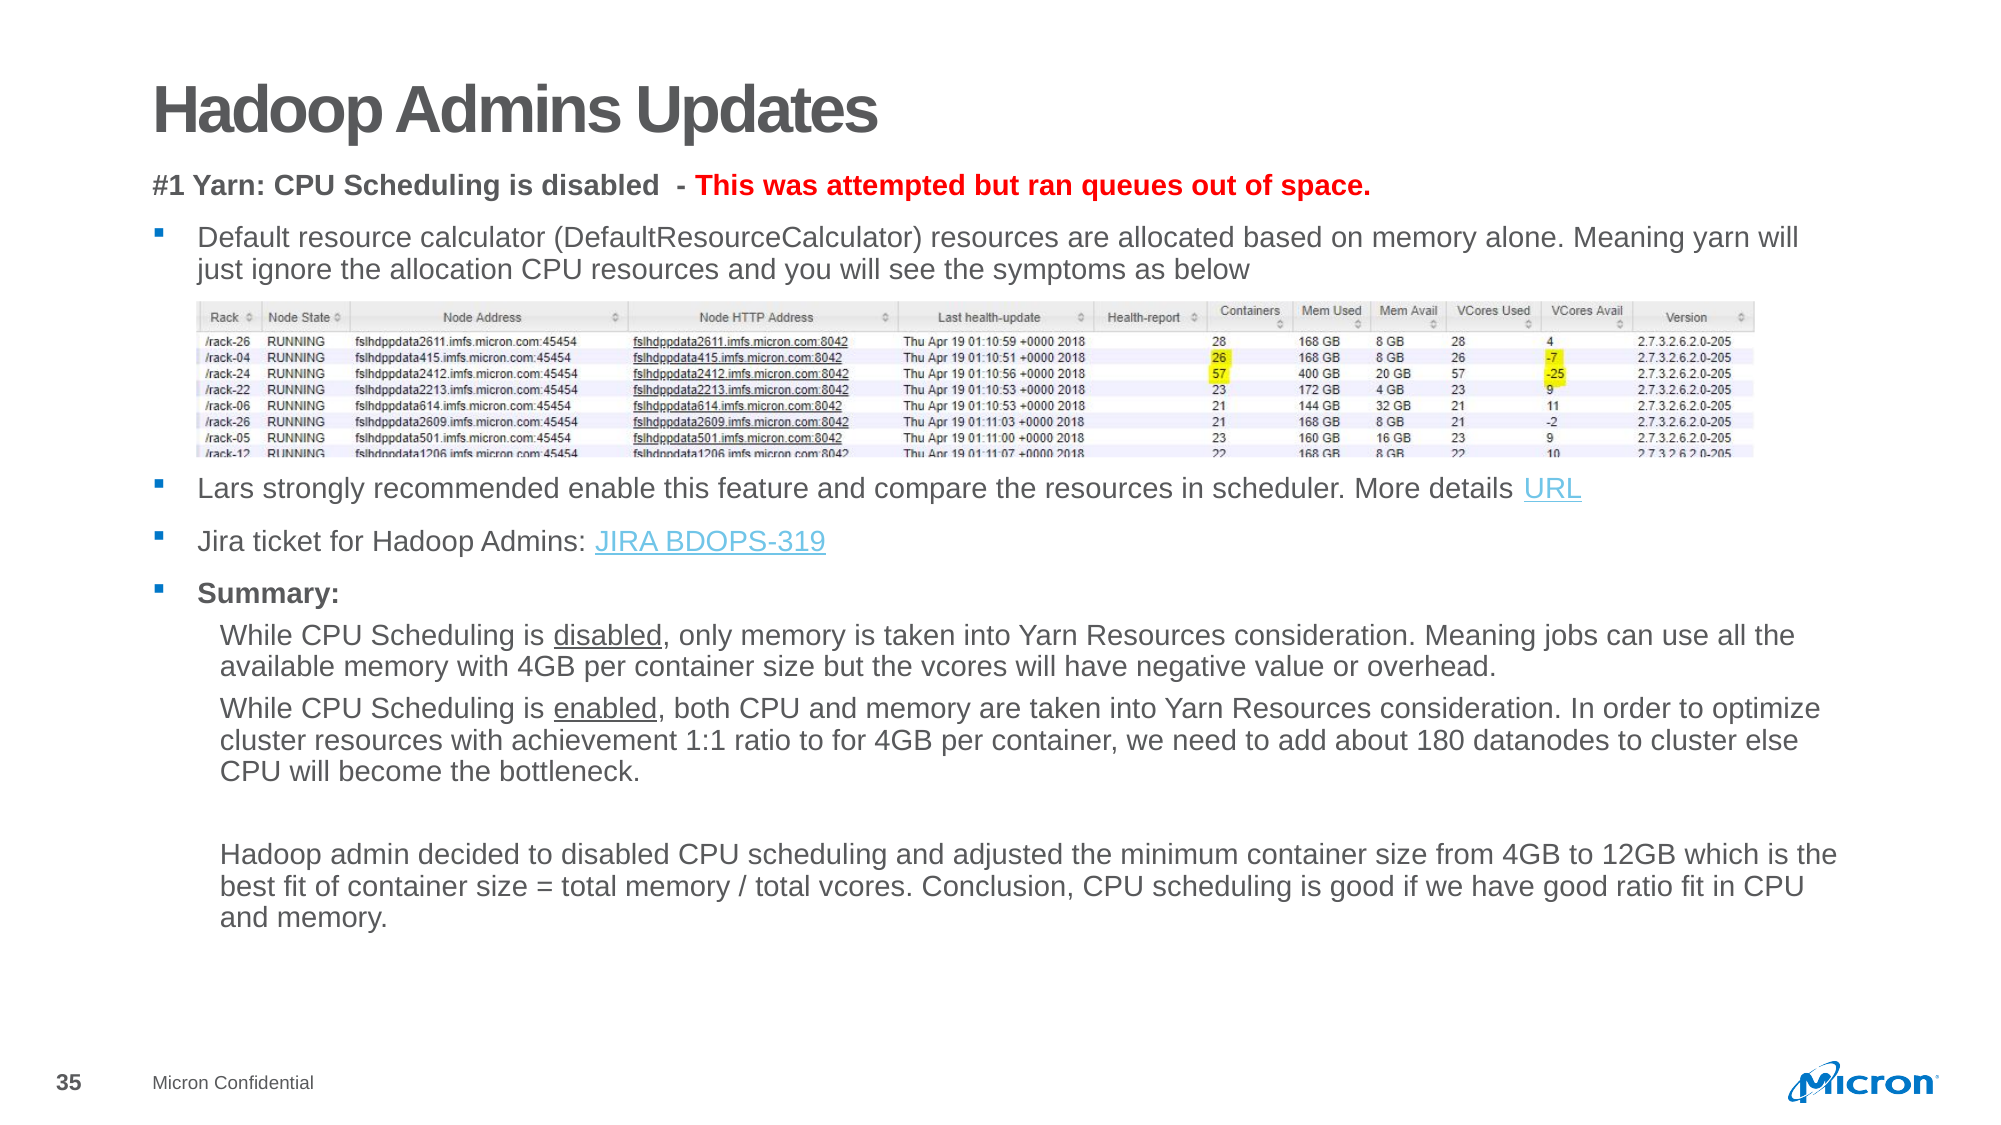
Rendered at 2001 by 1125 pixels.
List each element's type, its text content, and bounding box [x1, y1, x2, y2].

slide_number 35 [0, 1051, 138, 1112]
footer Micron Confidential [138, 1051, 366, 1112]
picture [1788, 1061, 1939, 1103]
list #1 Yarn: CPU Scheduling is disabled - This was attempted but ran queues out of space. Default resource calculator (DefaultResourceCalculator) resources are allocated based on memory alone. Meaning yarn will just ignore the allocation CPU resources and you will see the symptoms as below Lars strongly recommended enable this feature and compare the resources in scheduler. More details URL Jira ticket for Hadoop Admins: JIRA BDOPS-319 Summary: While CPU Scheduling is disabled, only memory is taken into Yarn Resources consideration. Meaning jobs can use all the available memory with 4GB per container size but the vcores will have negative value or overhead. While CPU Scheduling is enabled, both CPU and memory are taken into Yarn Resources consideration. In order to optimize cluster resources with achievement 1:1 ratio to for 4GB per container, we need to add about 180 datanodes to cluster else CPU will become the bottleneck. Hadoop admin decided to disabled CPU scheduling and adjusted the minimum container size from 4GB to 12GB which is the best fit of container size = total memory / total vcores. Conclusion, CPU scheduling is good if we have good ratio fit in CPU and memory. [137, 163, 1863, 1016]
picture [194, 299, 1757, 463]
title Hadoop Admins Updates [137, 59, 1863, 163]
